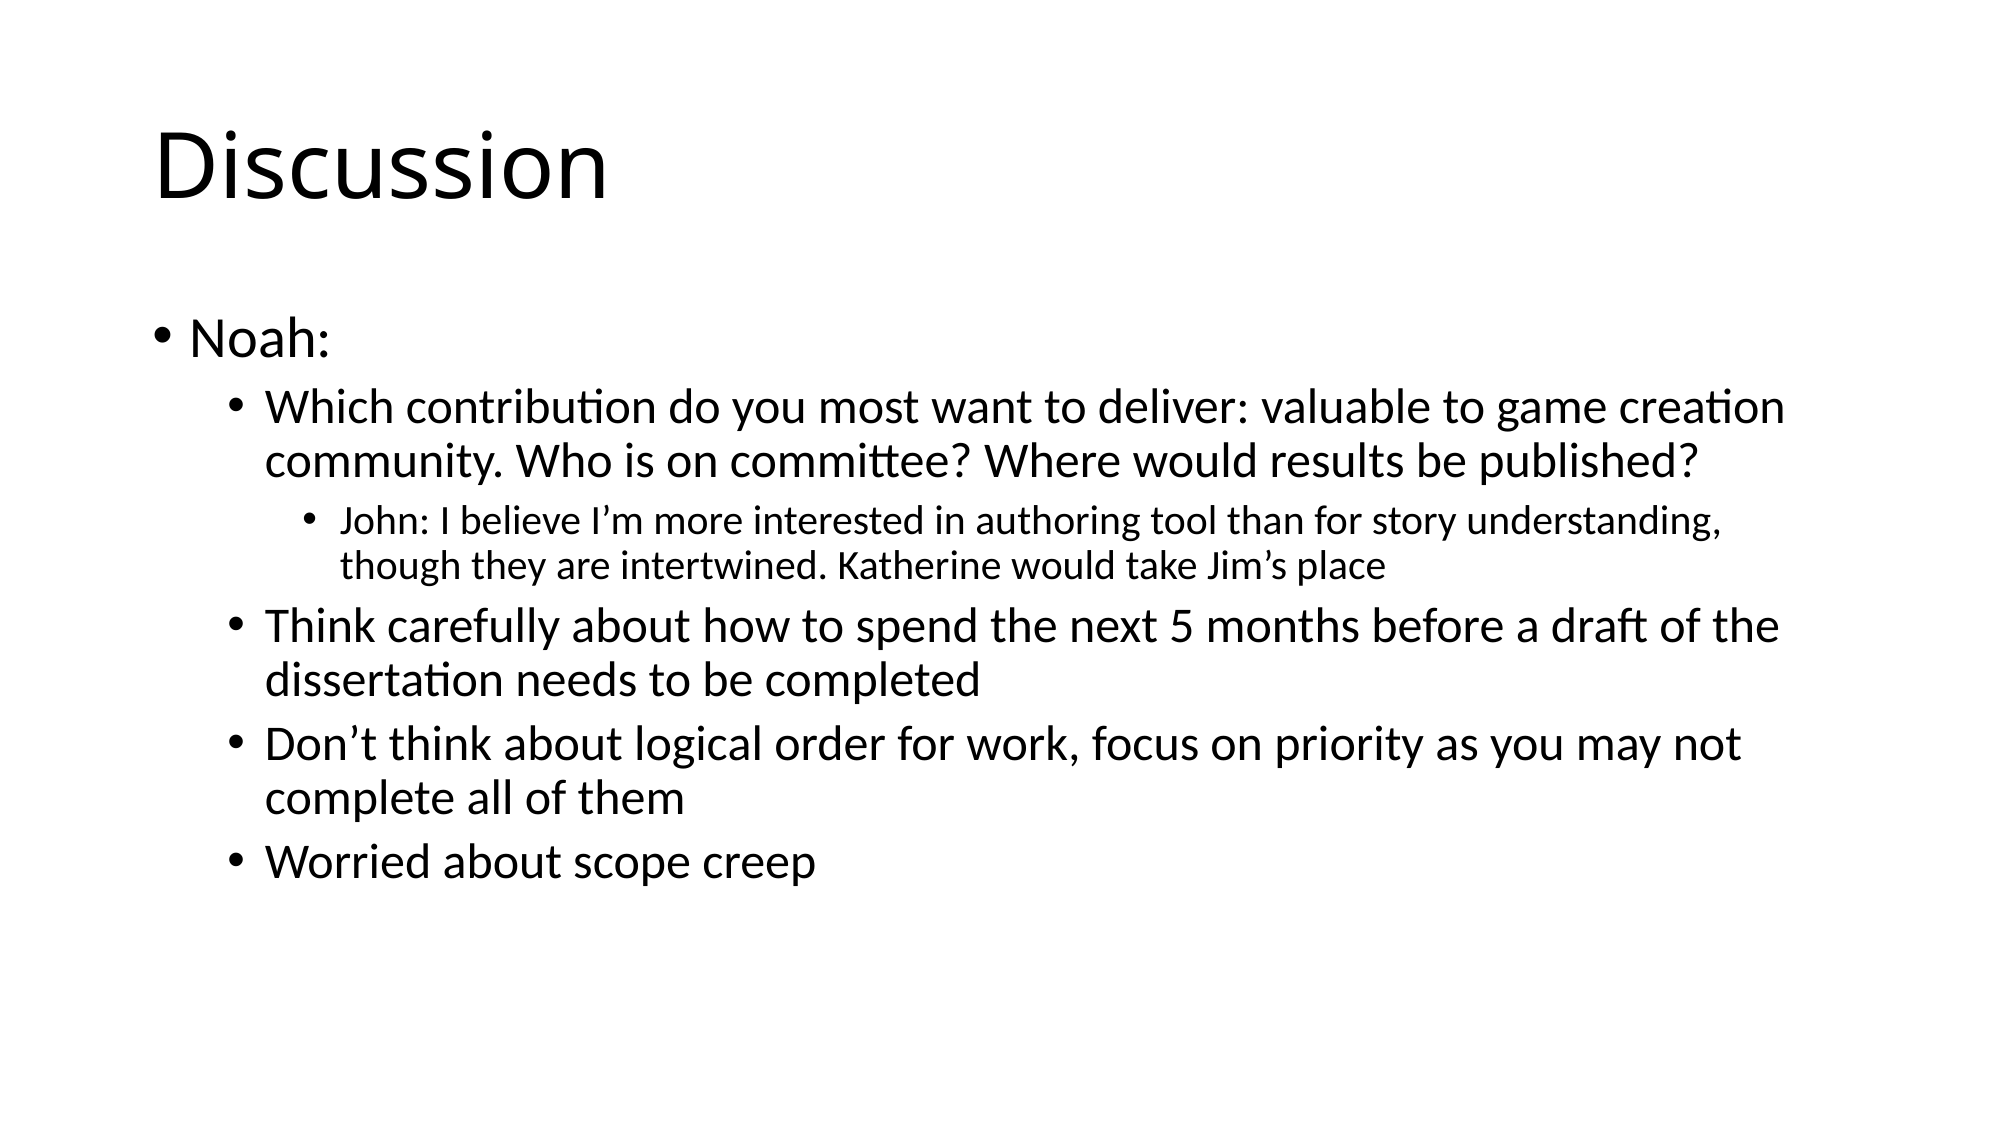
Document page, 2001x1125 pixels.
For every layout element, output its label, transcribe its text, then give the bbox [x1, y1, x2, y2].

list Noah: Which contribution do you most want to deliver: valuable to game creation community. Who is on committee? Where would results be published? John: I believe I’m more interested in authoring tool than for story understanding, though they are intertwined. Katherine would take Jim’s place Think carefully about how to spend the next 5 months before a draft of the dissertation needs to be completed Don’t think about logical order for work, focus on priority as you may not complete all of them Worried about scope creep [137, 299, 1863, 1014]
title Discussion [137, 59, 1863, 278]
